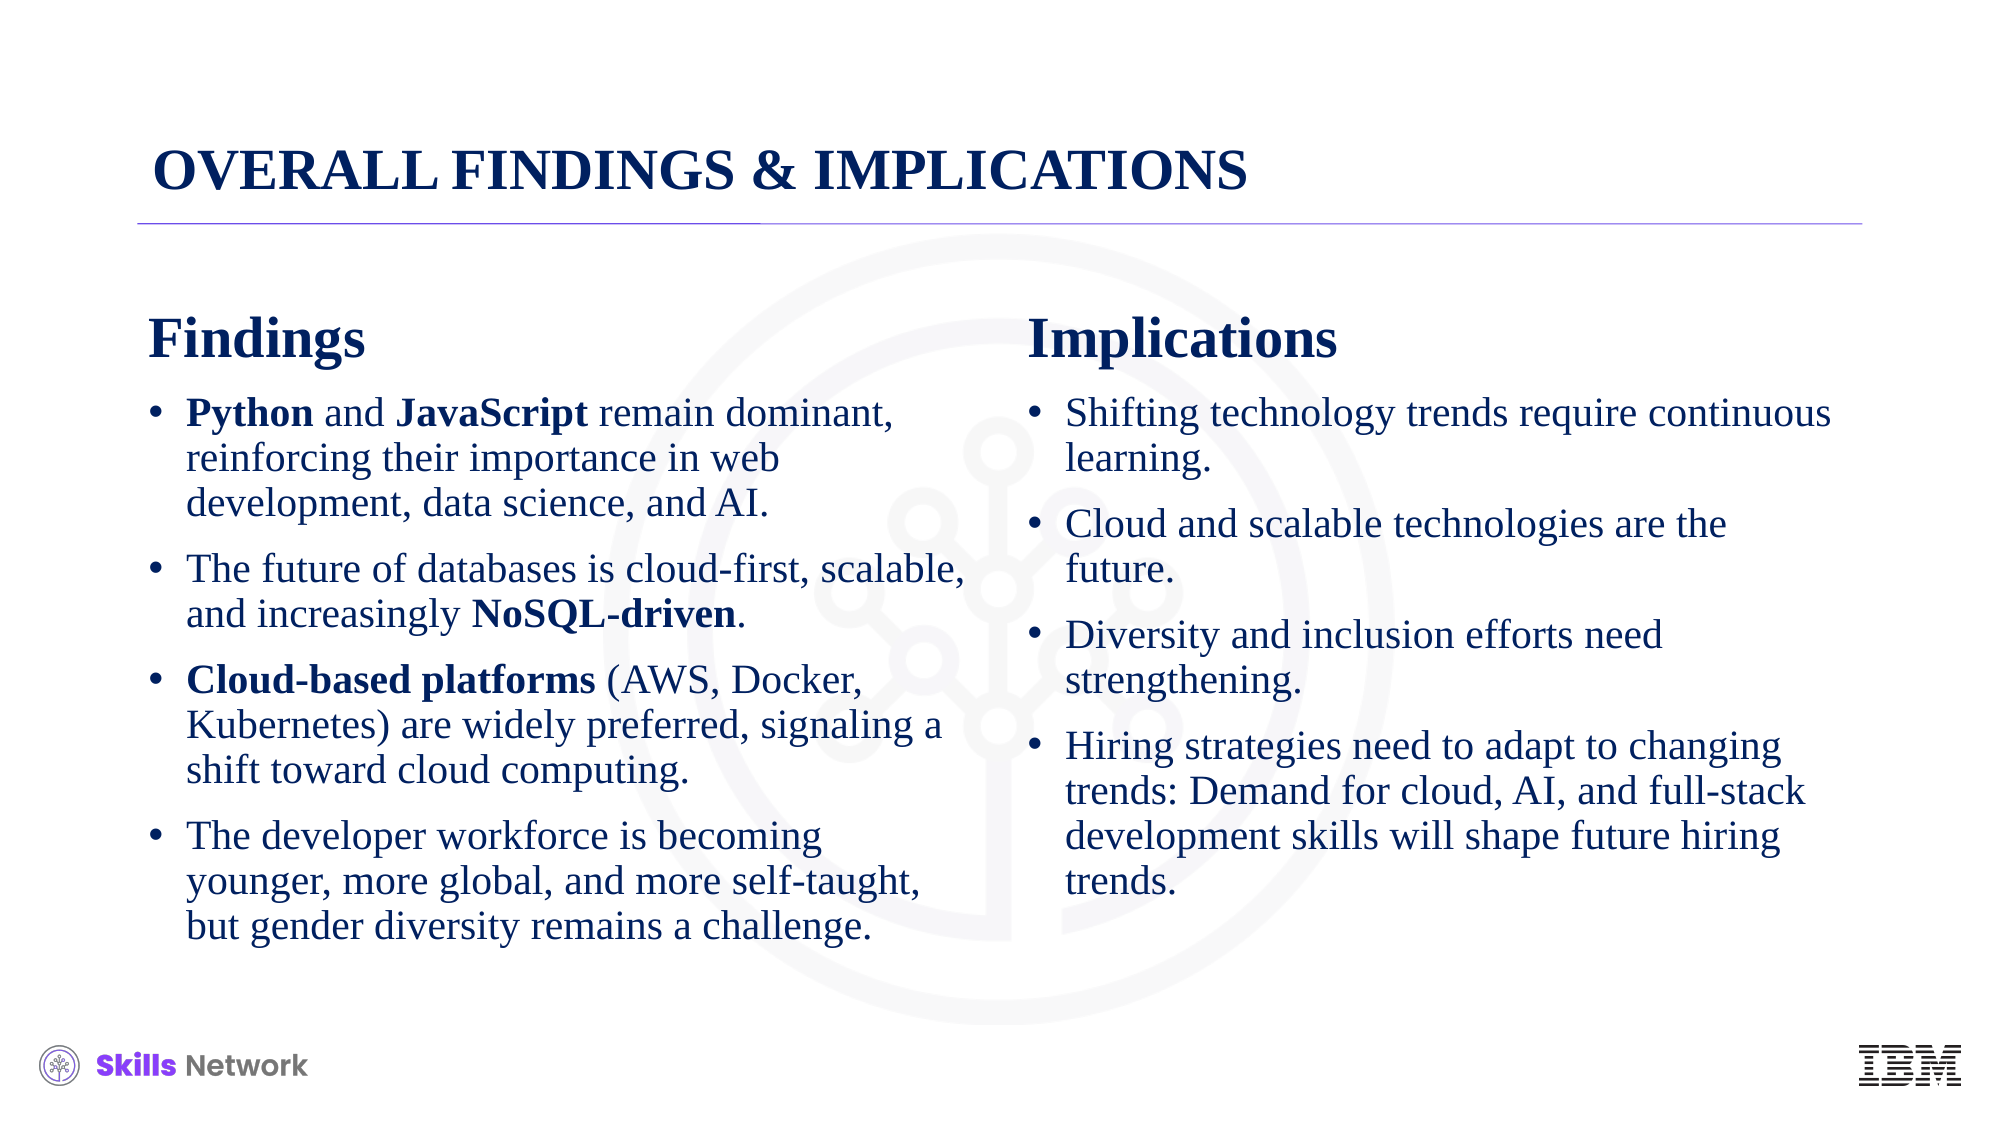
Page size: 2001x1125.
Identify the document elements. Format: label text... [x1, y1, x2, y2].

list Implications Shifting technology trends require continuous learning. Cloud and scalable technologies are the future. Diversity and inclusion efforts need strengthening. Hiring strategies need to adapt to changing trends: Demand for cloud, AI, and full-stack development skills will shape future hiring trends. [1012, 299, 1863, 1014]
title OVERALL FINDINGS & IMPLICATIONS [137, 62, 1863, 280]
picture [1859, 1045, 1961, 1086]
list Findings Python and JavaScript remain dominant, reinforcing their importance in web development, data science, and AI. The future of databases is cloud-first, scalable, and increasingly NoSQL-driven. Cloud-based platforms (AWS, Docker, Kubernetes) are widely preferred, signaling a shift toward cloud computing. The developer workforce is becoming younger, more global, and more self-taught, but gender diversity remains a challenge. [133, 299, 984, 1014]
picture [39, 1045, 308, 1086]
